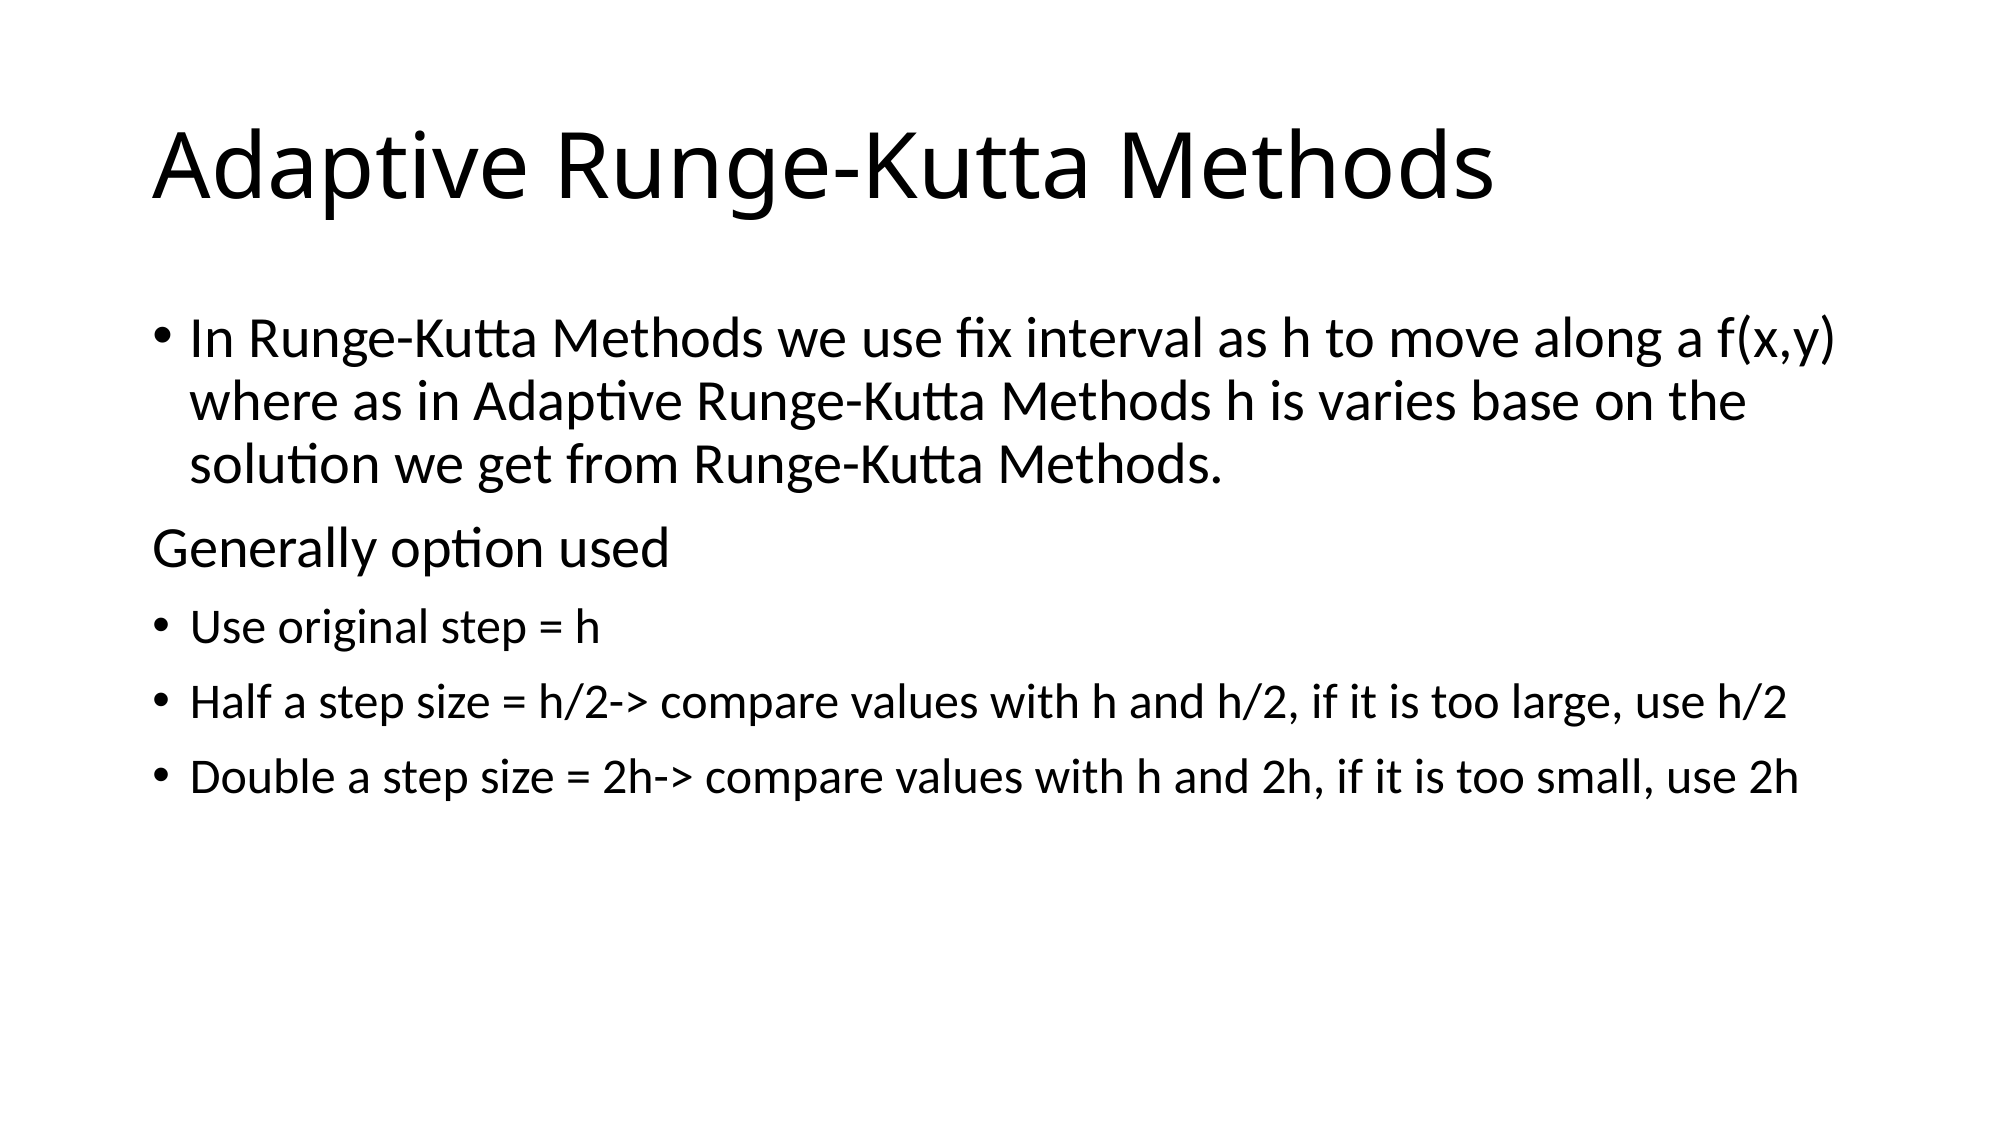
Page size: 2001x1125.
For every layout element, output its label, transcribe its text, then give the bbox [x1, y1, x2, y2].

list In Runge-Kutta Methods we use fix interval as h to move along a f(x,y) where as in Adaptive Runge-Kutta Methods h is varies base on the solution we get from Runge-Kutta Methods. Generally option used Use original step = h Half a step size = h/2-> compare values with h and h/2, if it is too large, use h/2 Double a step size = 2h-> compare values with h and 2h, if it is too small, use 2h [137, 299, 1863, 1014]
title Adaptive Runge-Kutta Methods [137, 59, 1863, 278]
